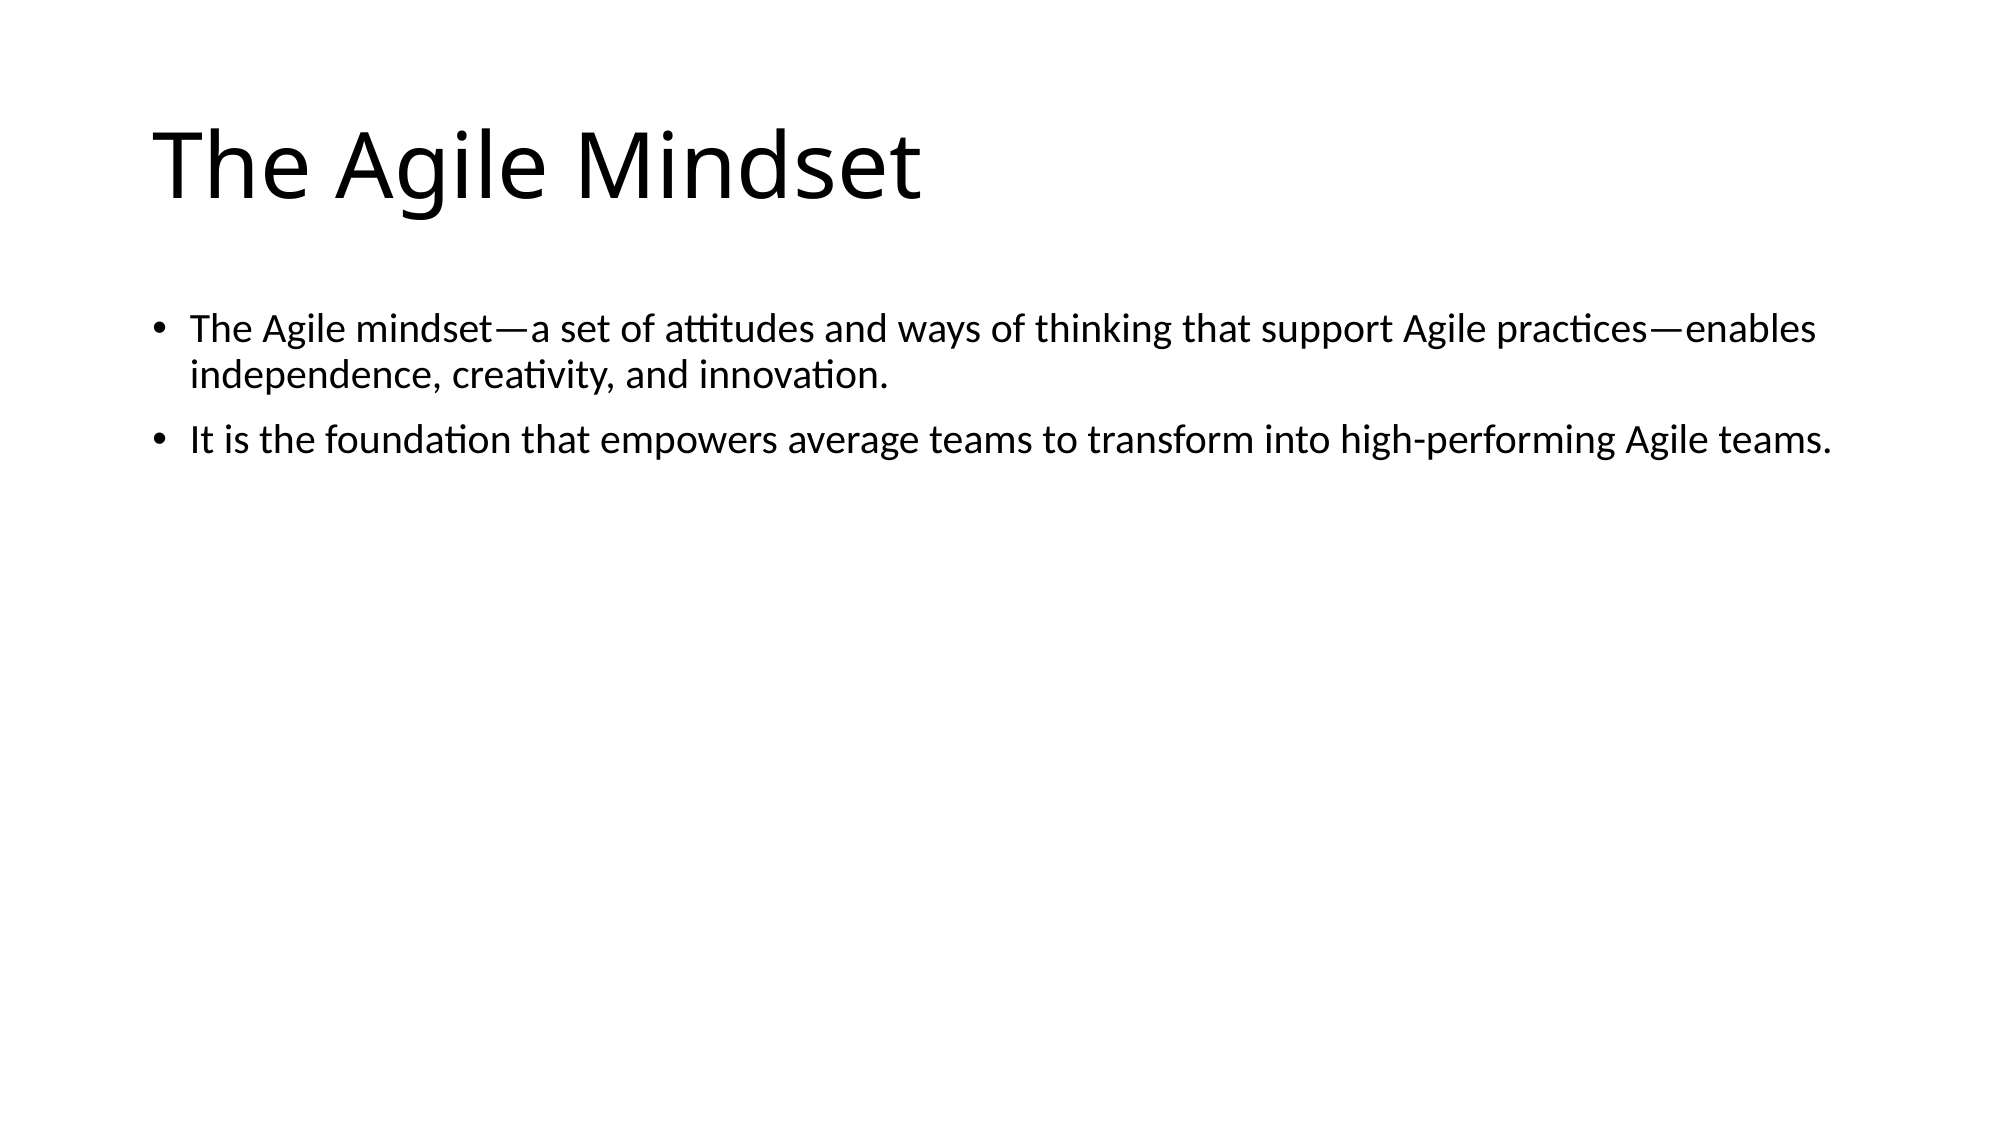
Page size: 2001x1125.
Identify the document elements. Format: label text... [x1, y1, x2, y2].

list The Agile mindset—a set of attitudes and ways of thinking that support Agile practices—enables independence, creativity, and innovation. It is the foundation that empowers average teams to transform into high-performing Agile teams. [137, 299, 1863, 1014]
title The Agile Mindset [137, 59, 1863, 278]
